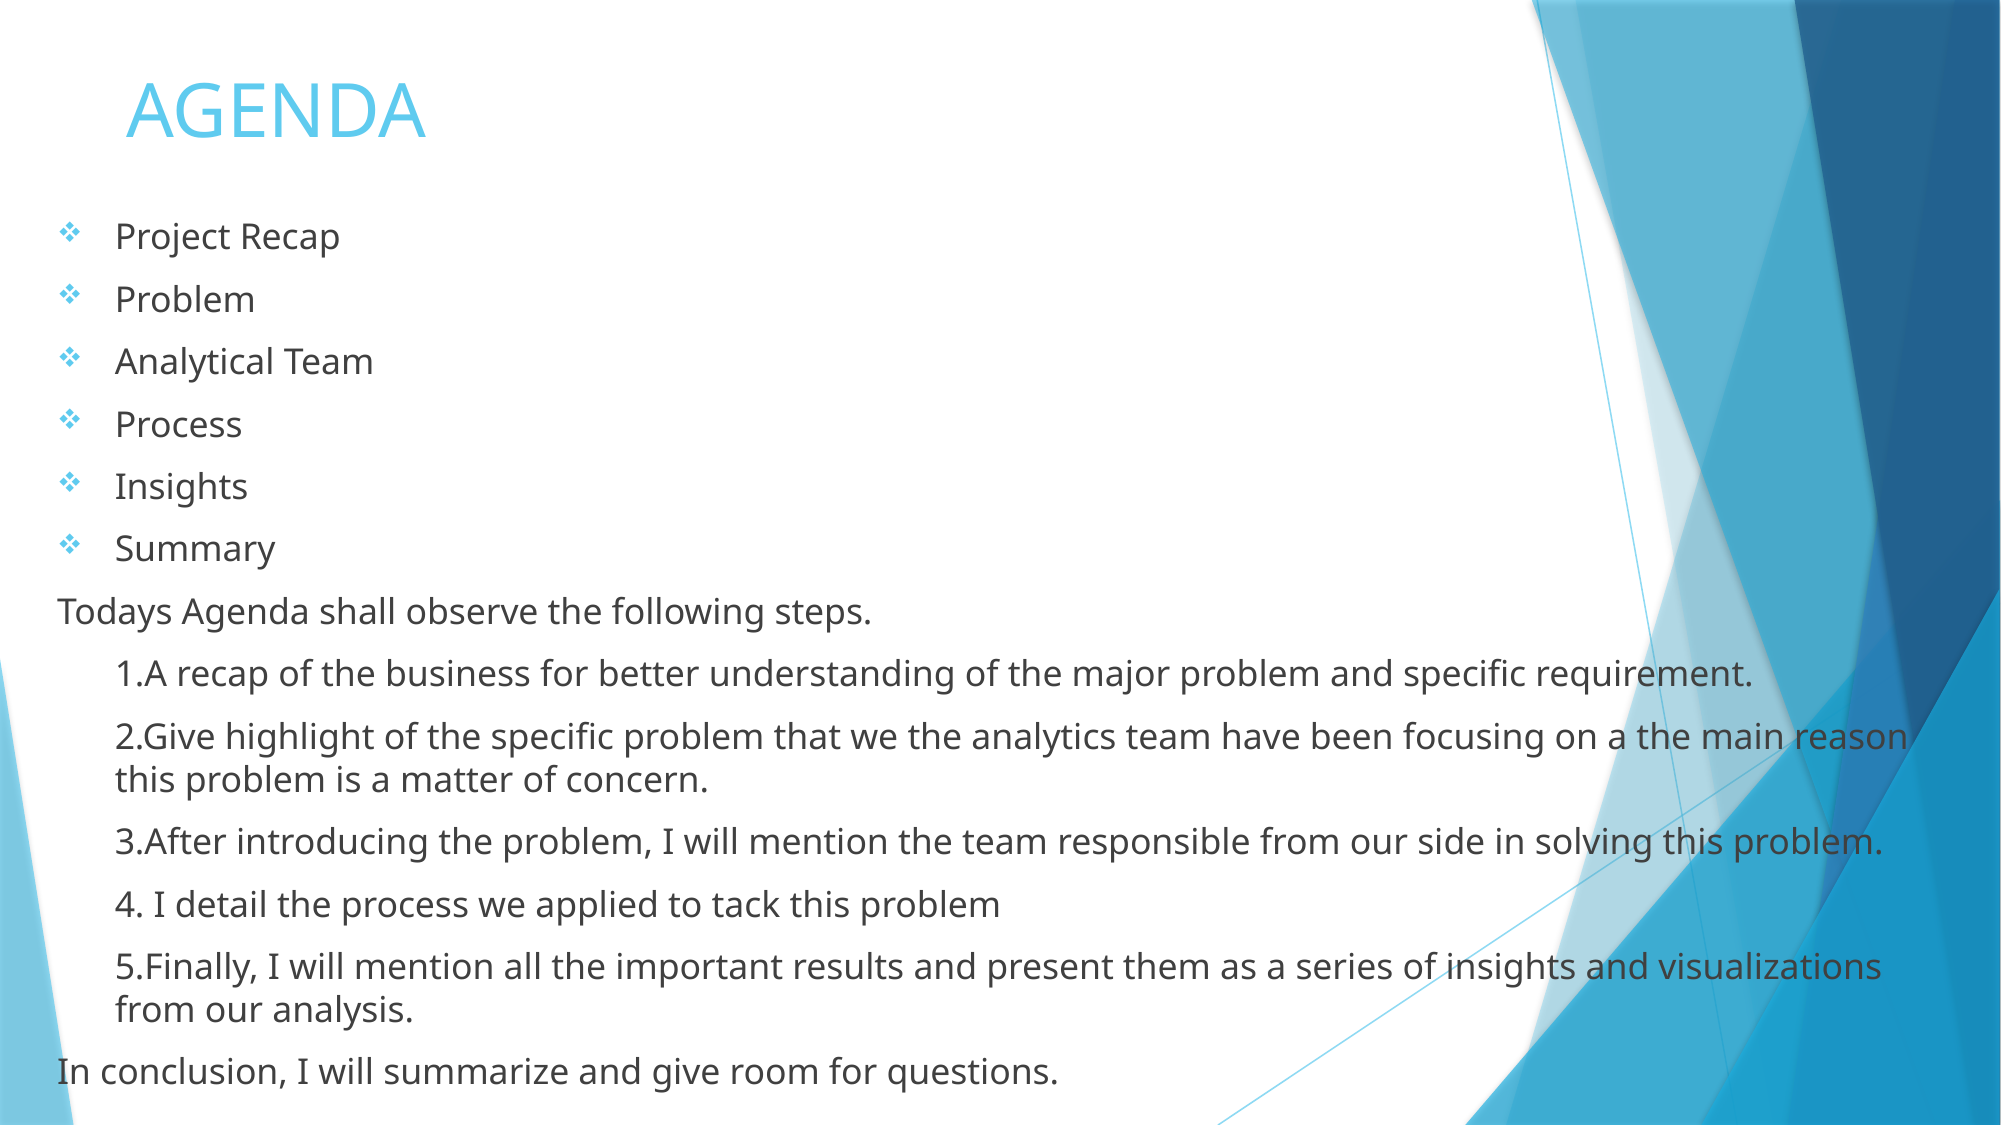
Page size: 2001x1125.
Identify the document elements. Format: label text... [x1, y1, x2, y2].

title AGENDA [111, 54, 1522, 143]
list Project Recap Problem Analytical Team Process Insights Summary Todays Agenda shall observe the following steps. 1.A recap of the business for better understanding of the major problem and specific requirement. 2.Give highlight of the specific problem that we the analytics team have been focusing on a the main reason this problem is a matter of concern. 3.After introducing the problem, I will mention the team responsible from our side in solving this problem. 4. I detail the process we applied to tack this problem 5.Finally, I will mention all the important results and present them as a series of insights and visualizations from our analysis. In conclusion, I will summarize and give room for questions. [41, 143, 1932, 1101]
